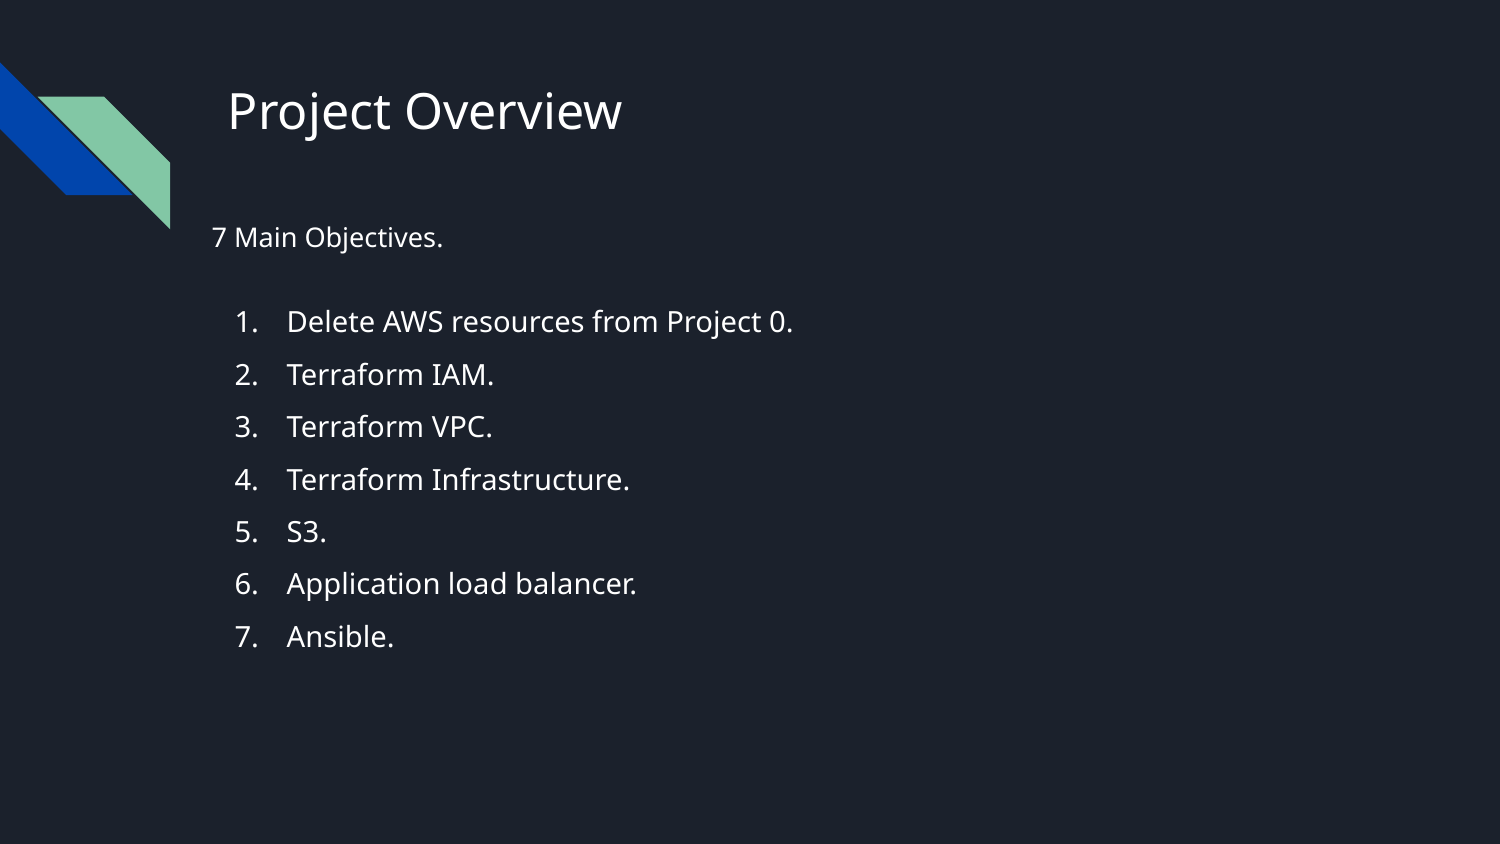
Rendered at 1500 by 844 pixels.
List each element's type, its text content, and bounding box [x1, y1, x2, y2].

title Project Overview [212, 64, 1368, 215]
list 7 Main Objectives. Delete AWS resources from Project 0. Terraform IAM. Terraform VPC. Terraform Infrastructure. S3. Application load balancer. Ansible. [196, 200, 1352, 679]
